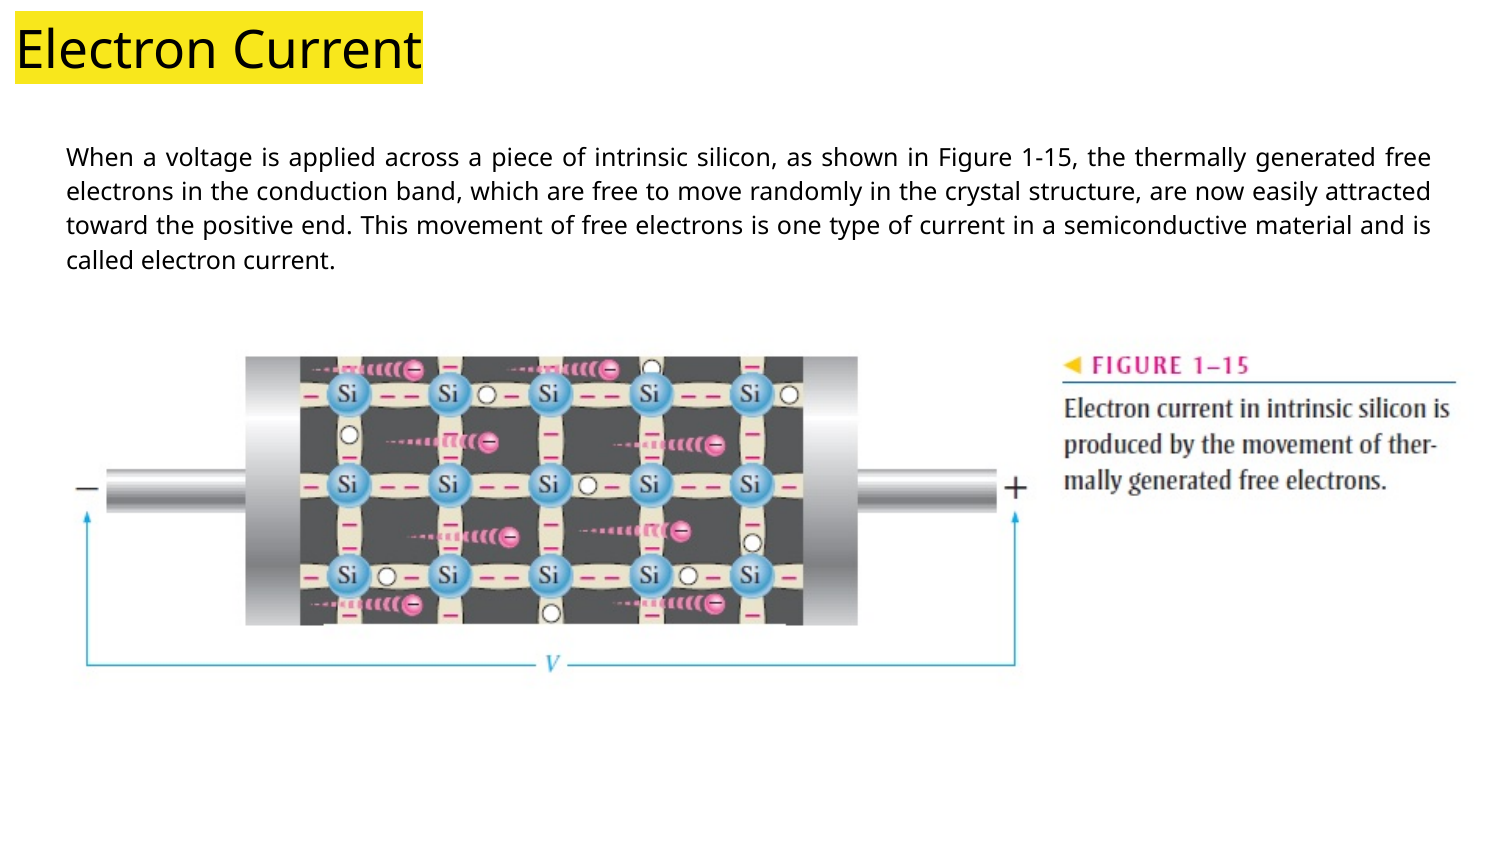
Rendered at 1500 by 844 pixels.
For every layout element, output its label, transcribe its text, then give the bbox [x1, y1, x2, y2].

title Electron Current [0, 0, 1398, 94]
picture [24, 312, 1476, 693]
list When a voltage is applied across a piece of intrinsic silicon, as shown in Figure 1-15, the thermally generated free electrons in the conduction band, which are free to move randomly in the crystal structure, are now easily attracted toward the positive end. This movement of free electrons is one type of current in a semiconductive material and is called electron current. [51, 121, 1449, 289]
